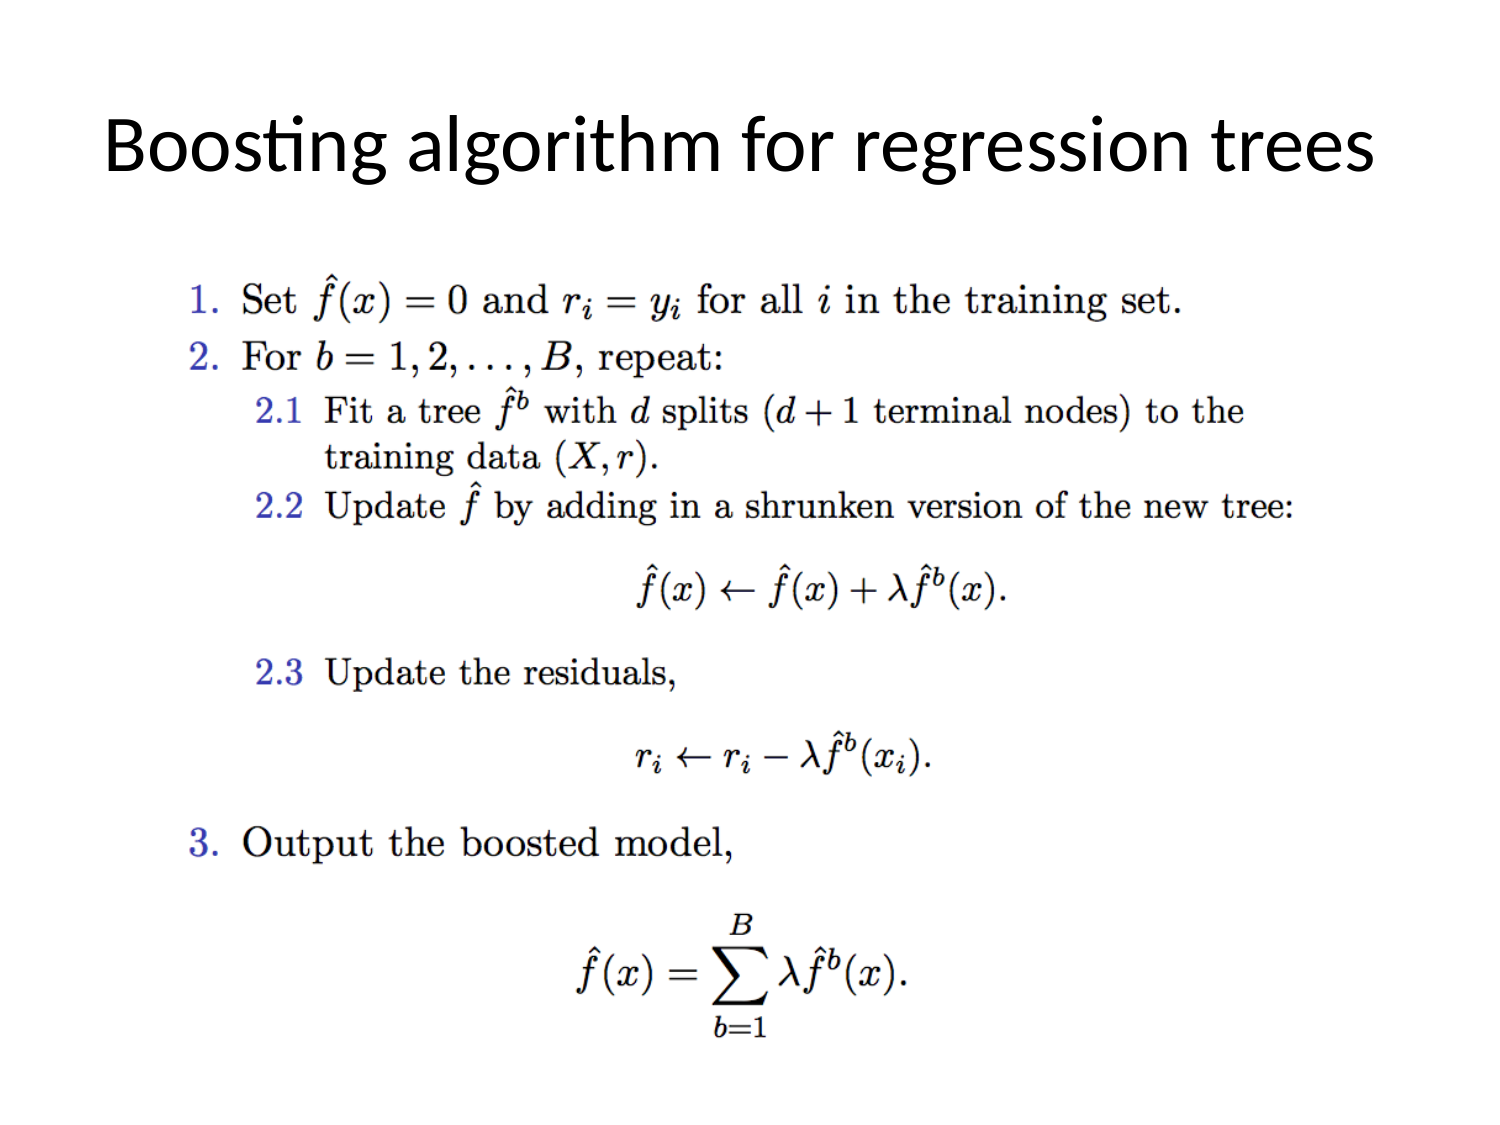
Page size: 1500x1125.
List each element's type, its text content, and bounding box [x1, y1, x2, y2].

title Boosting algorithm for regression trees [75, 45, 1425, 233]
picture [160, 249, 1337, 1084]
